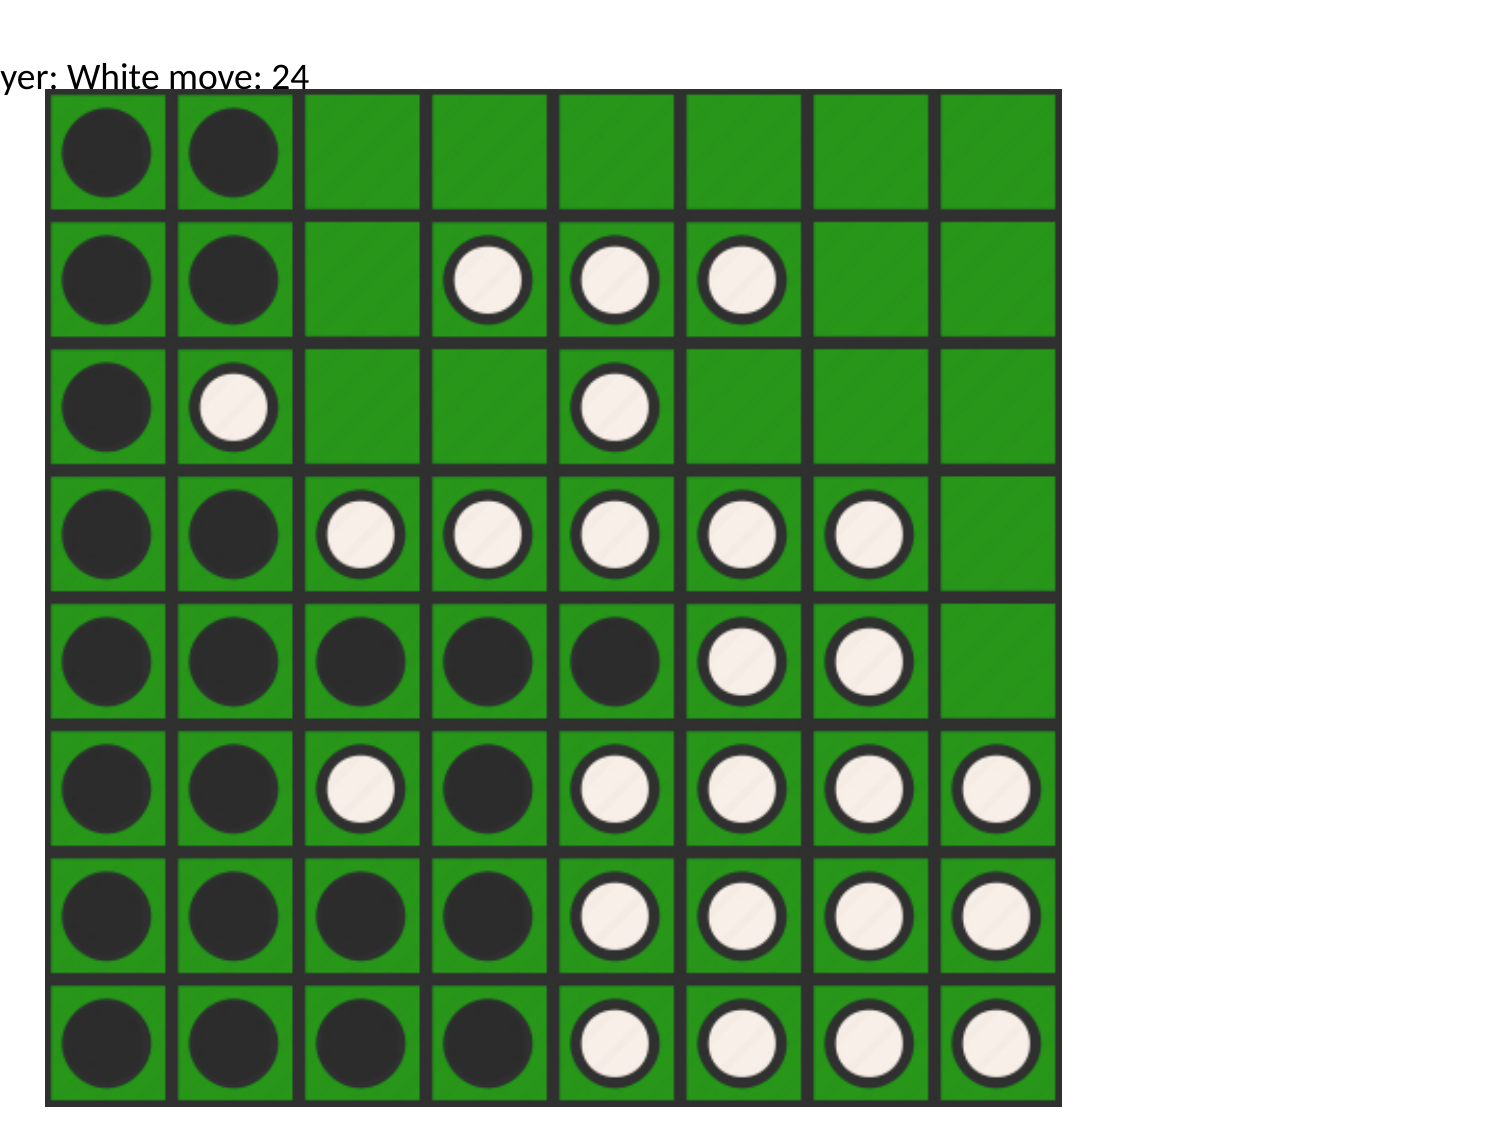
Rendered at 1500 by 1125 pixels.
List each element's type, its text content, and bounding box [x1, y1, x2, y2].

text_box turn: 44 player: White move: 24 [0, 44, 325, 105]
picture [44, 89, 1062, 1107]
